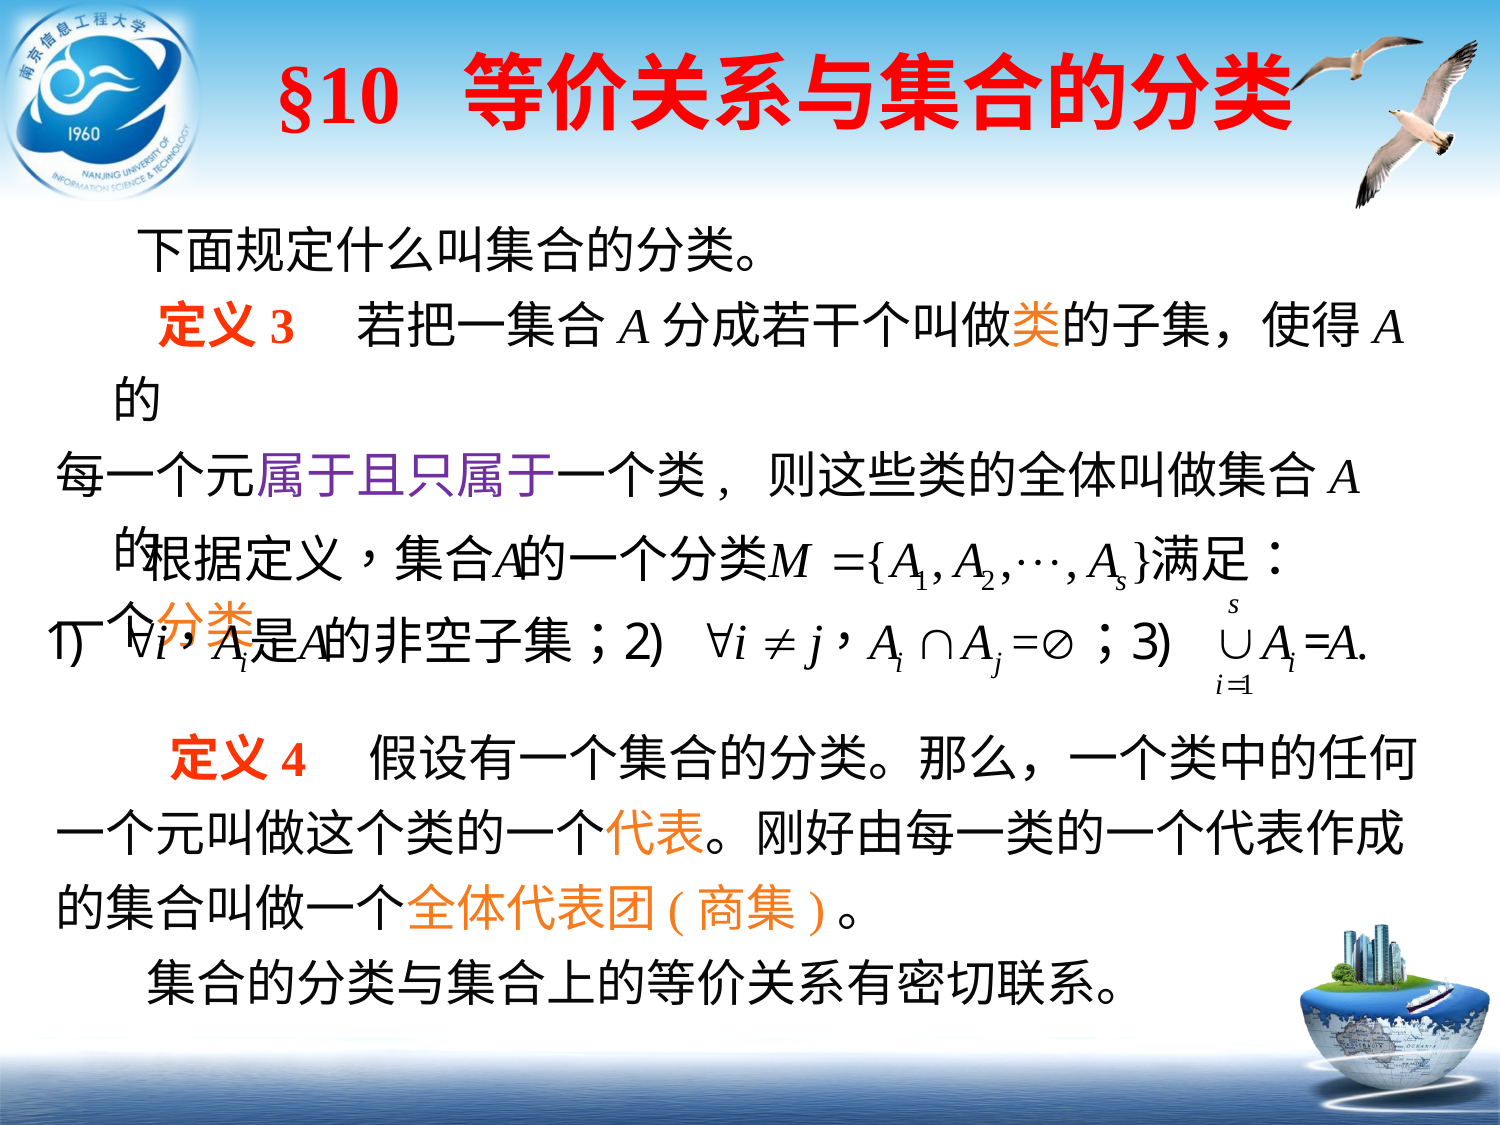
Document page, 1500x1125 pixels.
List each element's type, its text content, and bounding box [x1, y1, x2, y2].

text_box 定义4 假设有一个集合的分类。那么，一个类中的任何 一个元叫做这个类的一个代表。刚好由每一类的一个代表作成 的集合叫做一个全体代表团(商集)。 集合的分类与集合上的等价关系有密切联系。 [41, 704, 1436, 1023]
title §10 等价关系与集合的分类 [182, 30, 1388, 151]
picture [0, 970, 1500, 1125]
picture [26, 24, 178, 174]
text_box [40, 578, 1374, 706]
text_box 下面规定什么叫集合的分类。 定义3 若把一集合A分成若干个叫做类的子集，使得A的 每一个元属于且只属于一个类, 则这些类的全体叫做集合A的 一个分类. [41, 196, 1436, 515]
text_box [137, 526, 1274, 577]
picture [1345, 35, 1500, 213]
